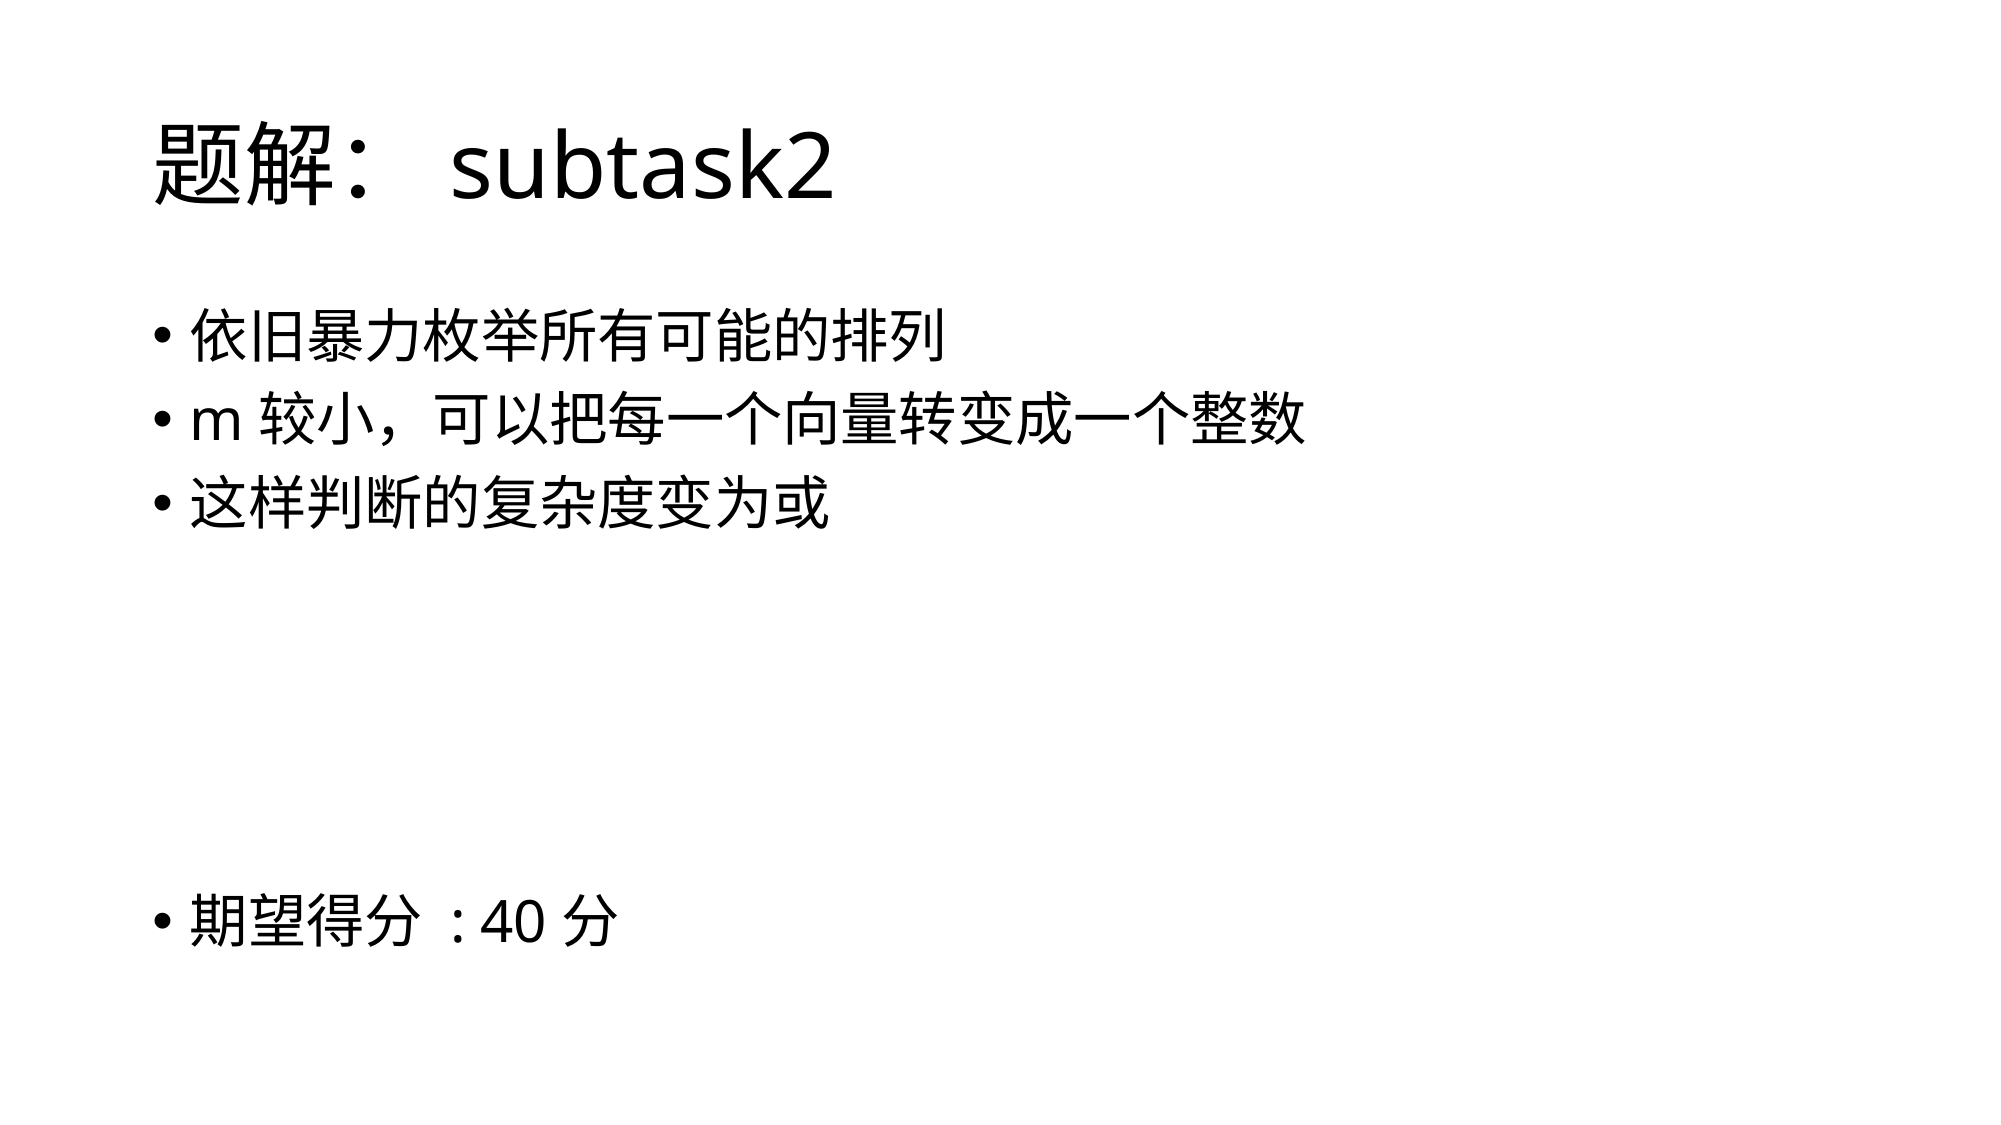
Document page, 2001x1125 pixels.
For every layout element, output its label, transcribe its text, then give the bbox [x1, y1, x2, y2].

title 题解：subtask2 [137, 59, 1863, 278]
